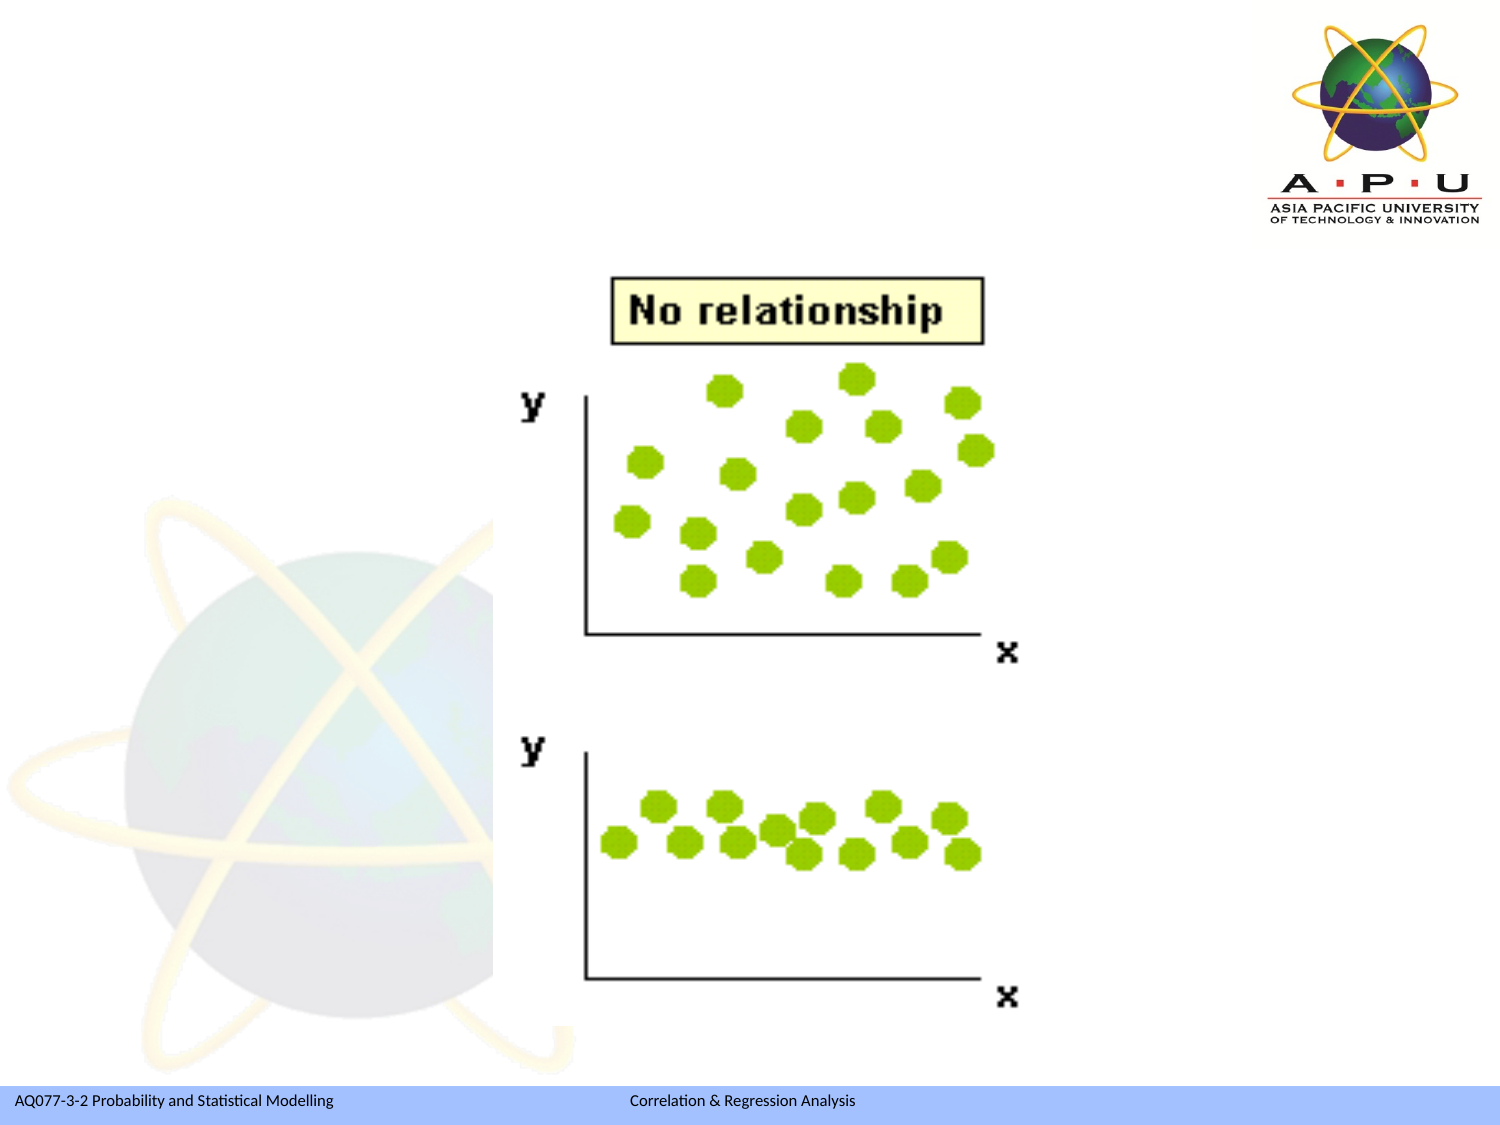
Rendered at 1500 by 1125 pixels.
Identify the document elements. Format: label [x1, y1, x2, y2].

picture [1251, 0, 1500, 249]
text_box [493, 260, 1045, 1027]
